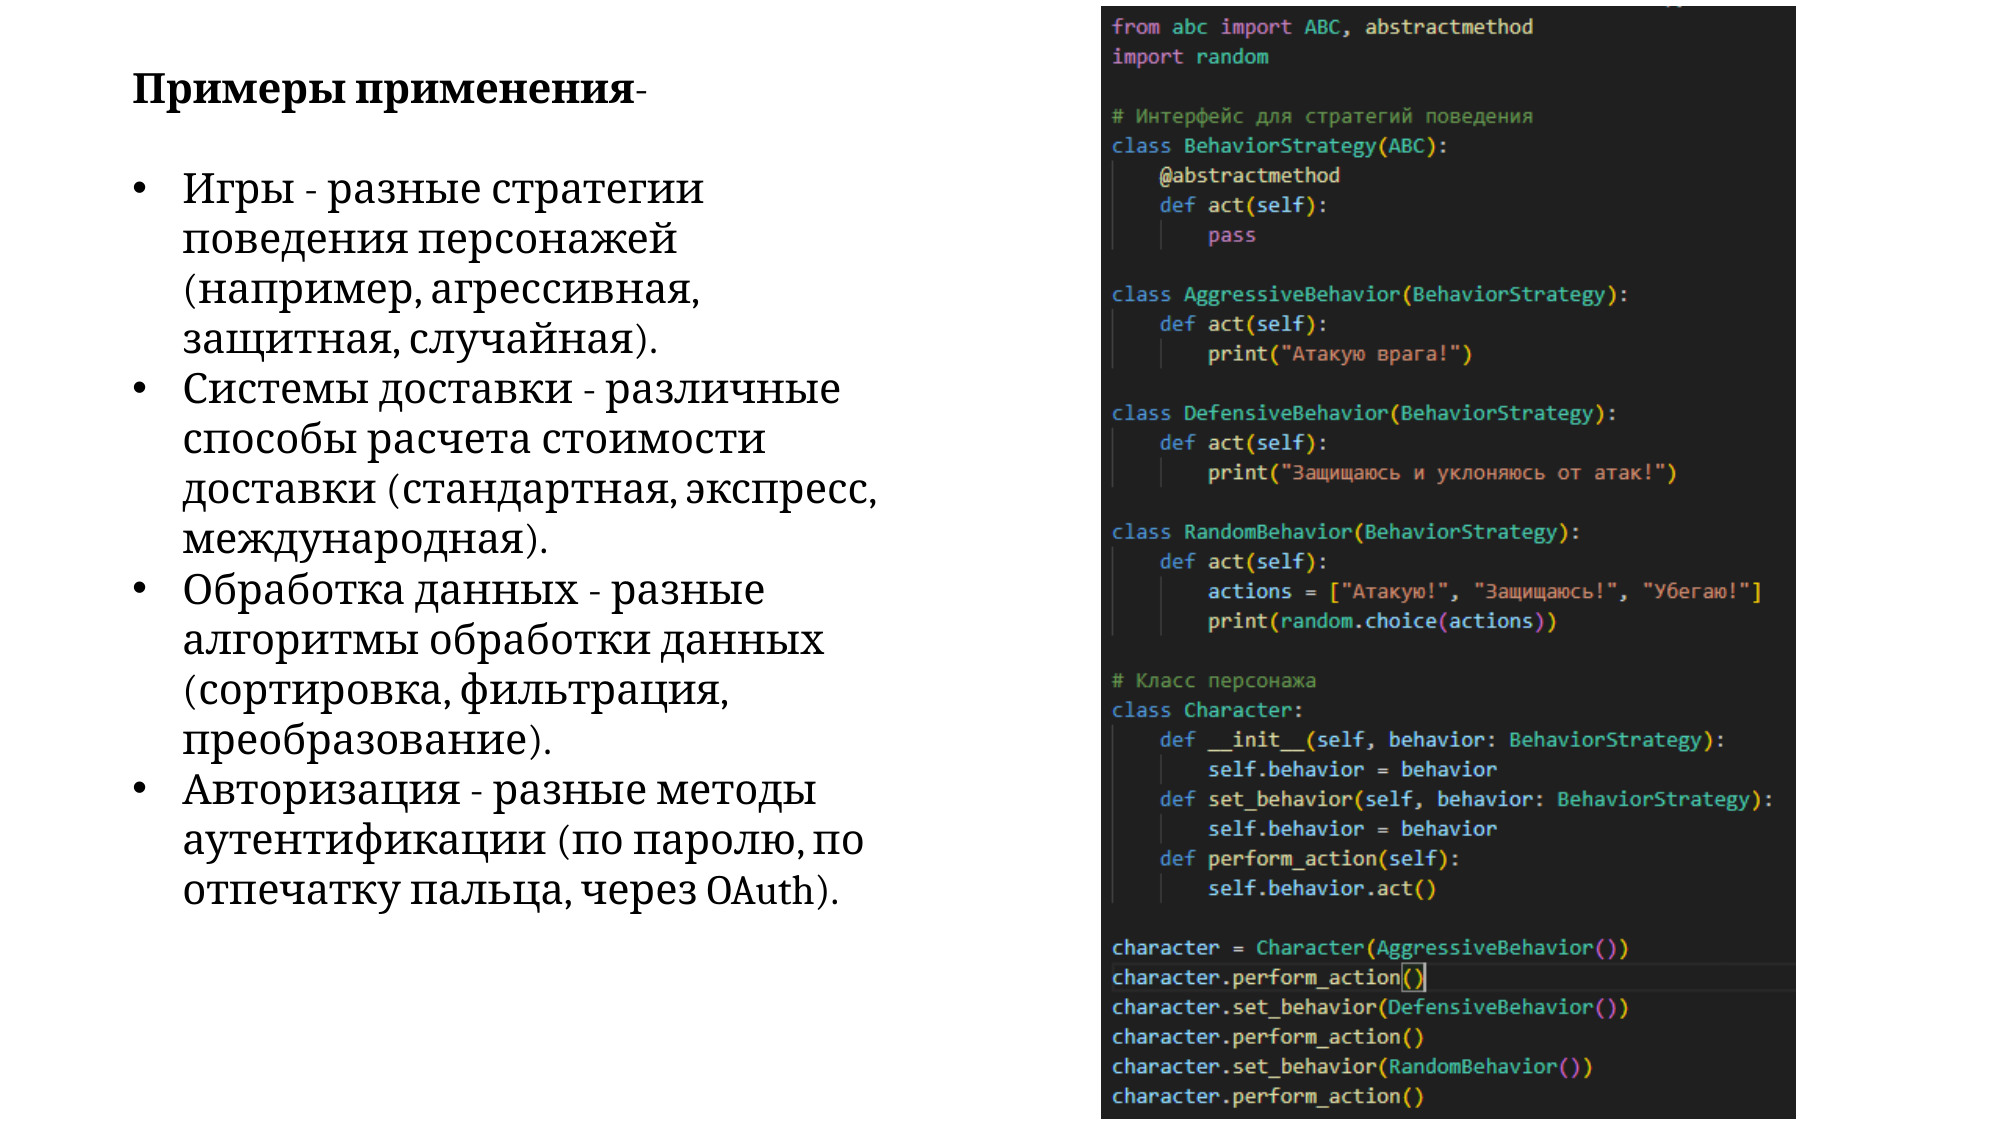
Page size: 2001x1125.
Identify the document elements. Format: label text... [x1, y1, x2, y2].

text_box Примеры применения- Игры - разные стратегии поведения персонажей (например, агрессивная, защитная, случайная). Системы доставки - различные способы расчета стоимости доставки (стандартная, экспресс, международная). Обработка данных - разные алгоритмы обработки данных (сортировка, фильтрация, преобразование). Авторизация - разные методы аутентификации (по паролю, по отпечатку пальца, через OAuth). [117, 54, 920, 920]
picture [1101, 6, 1796, 1119]
